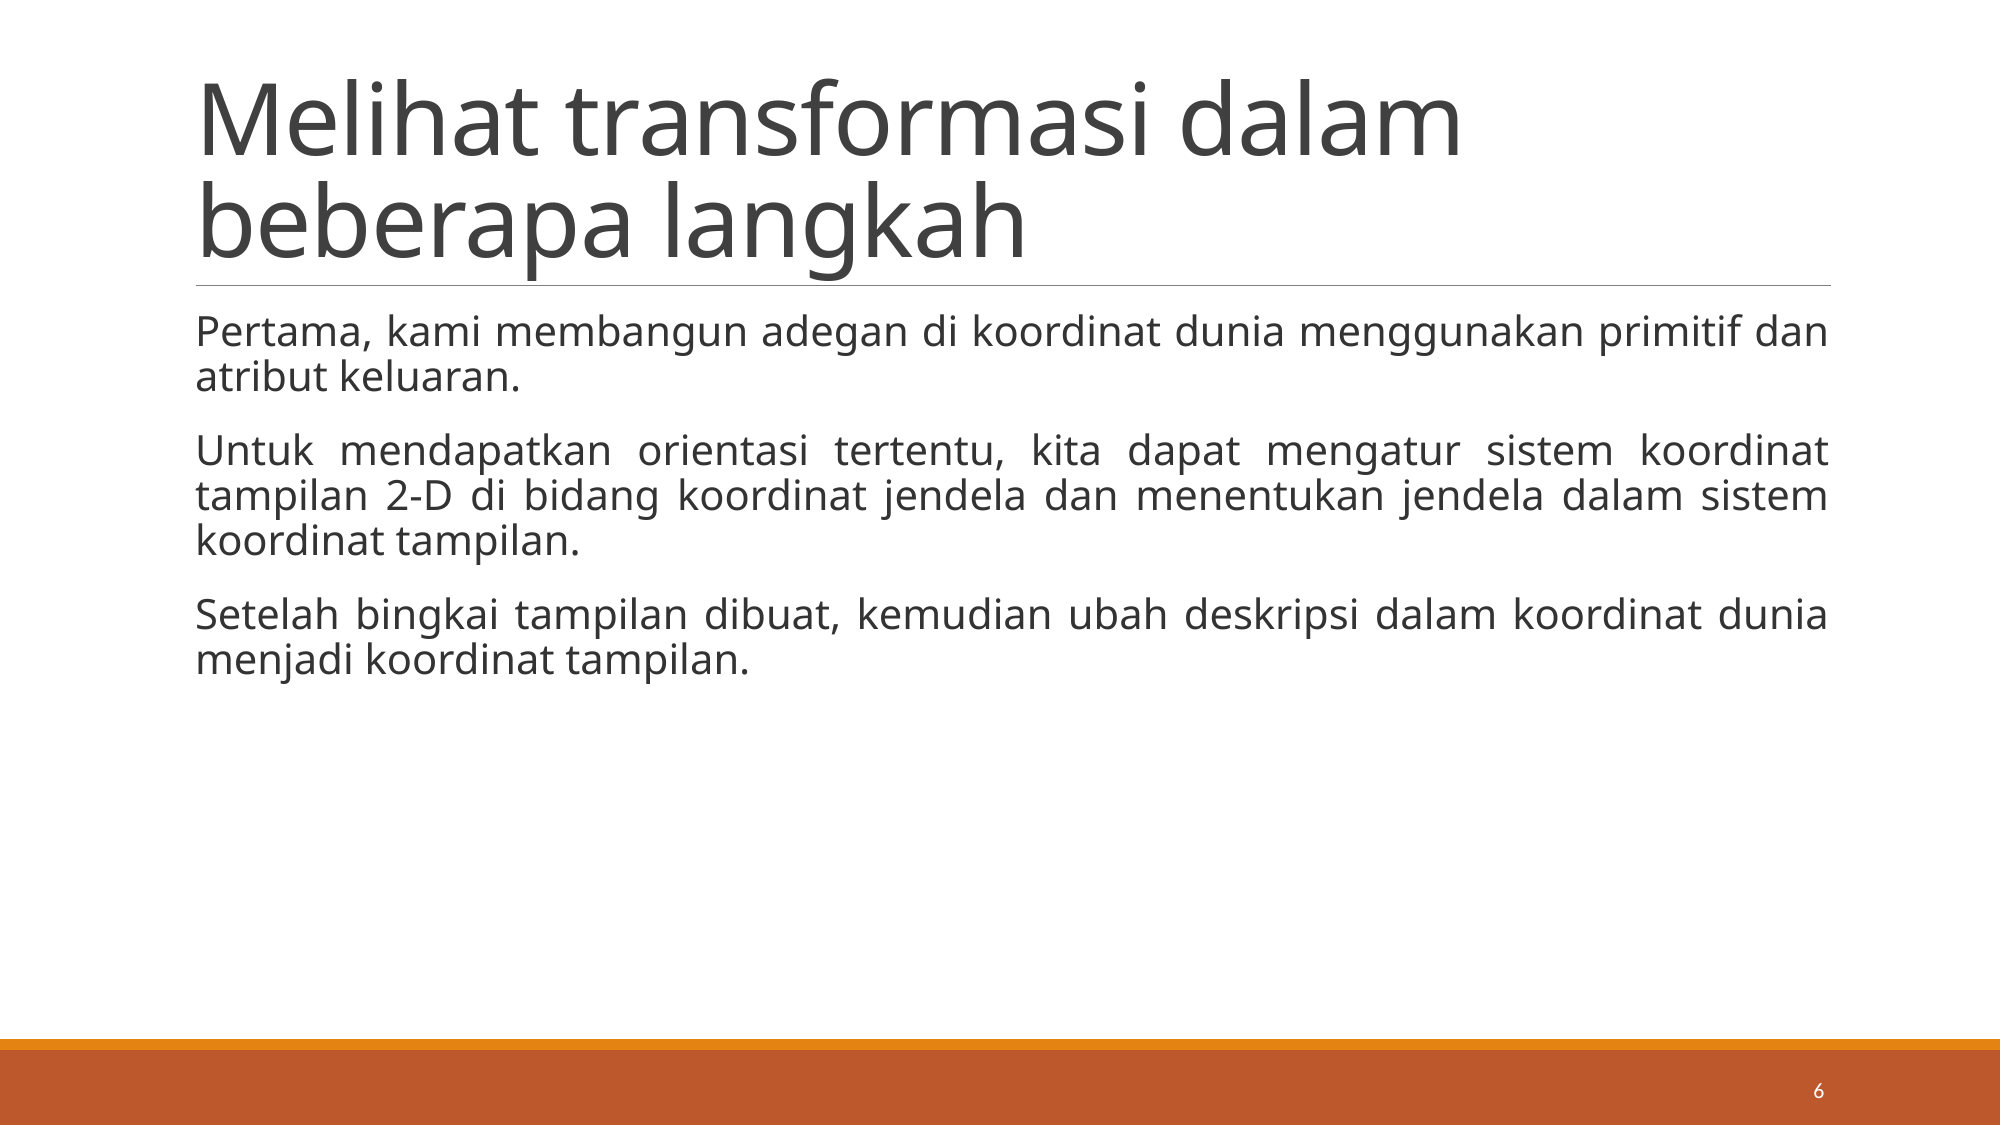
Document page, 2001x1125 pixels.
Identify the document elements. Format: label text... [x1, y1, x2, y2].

list Pertama, kami membangun adegan di koordinat dunia menggunakan primitif dan atribut keluaran. Untuk mendapatkan orientasi tertentu, kita dapat mengatur sistem koordinat tampilan 2-D di bidang koordinat jendela dan menentukan jendela dalam sistem koordinat tampilan. Setelah bingkai tampilan dibuat, kemudian ubah deskripsi dalam koordinat dunia menjadi koordinat tampilan. [180, 302, 1830, 963]
slide_number 6 [1624, 1059, 1840, 1120]
title Melihat transformasi dalam beberapa langkah [180, 47, 1830, 285]
